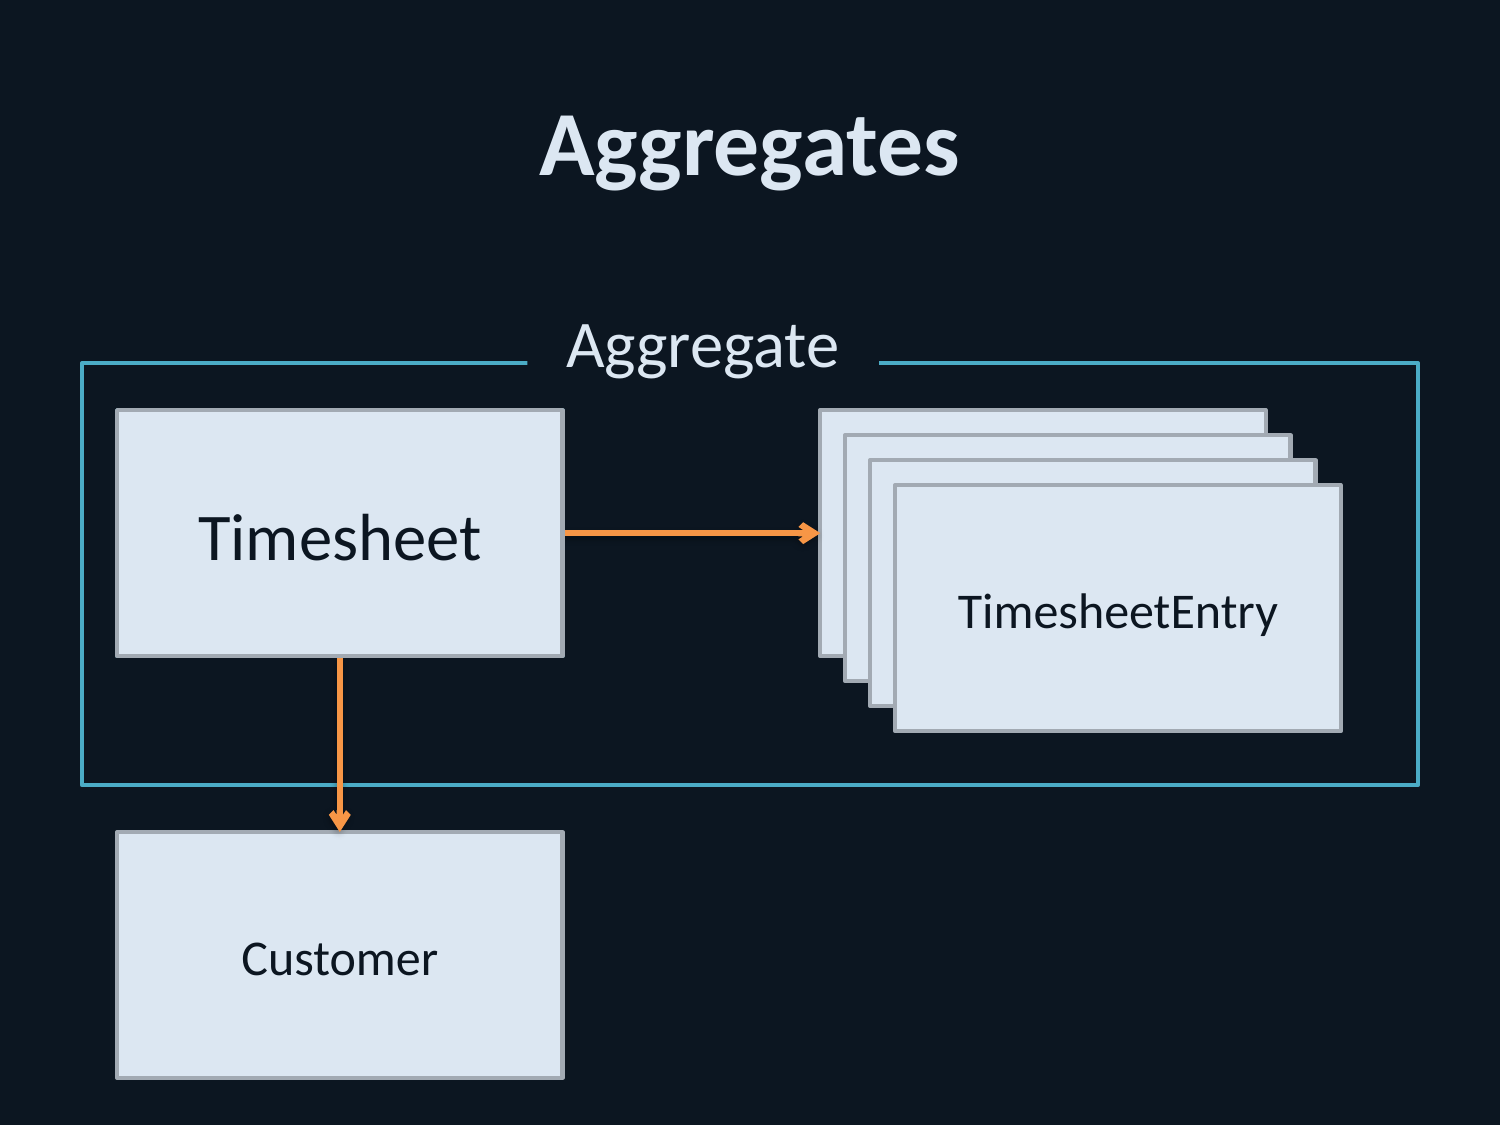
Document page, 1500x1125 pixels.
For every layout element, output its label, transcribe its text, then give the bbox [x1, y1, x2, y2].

text_box [80, 361, 1420, 787]
text_box TimesheetEntry [843, 433, 1293, 683]
text_box Aggregate [527, 293, 879, 389]
text_box Customer [115, 830, 565, 1080]
text_box TimesheetEntry [893, 483, 1343, 733]
title Aggregates [75, 45, 1425, 233]
text_box Timesheet [115, 408, 565, 658]
text_box TimesheetEntry [868, 458, 1318, 708]
text_box TimesheetEntry [818, 408, 1268, 658]
